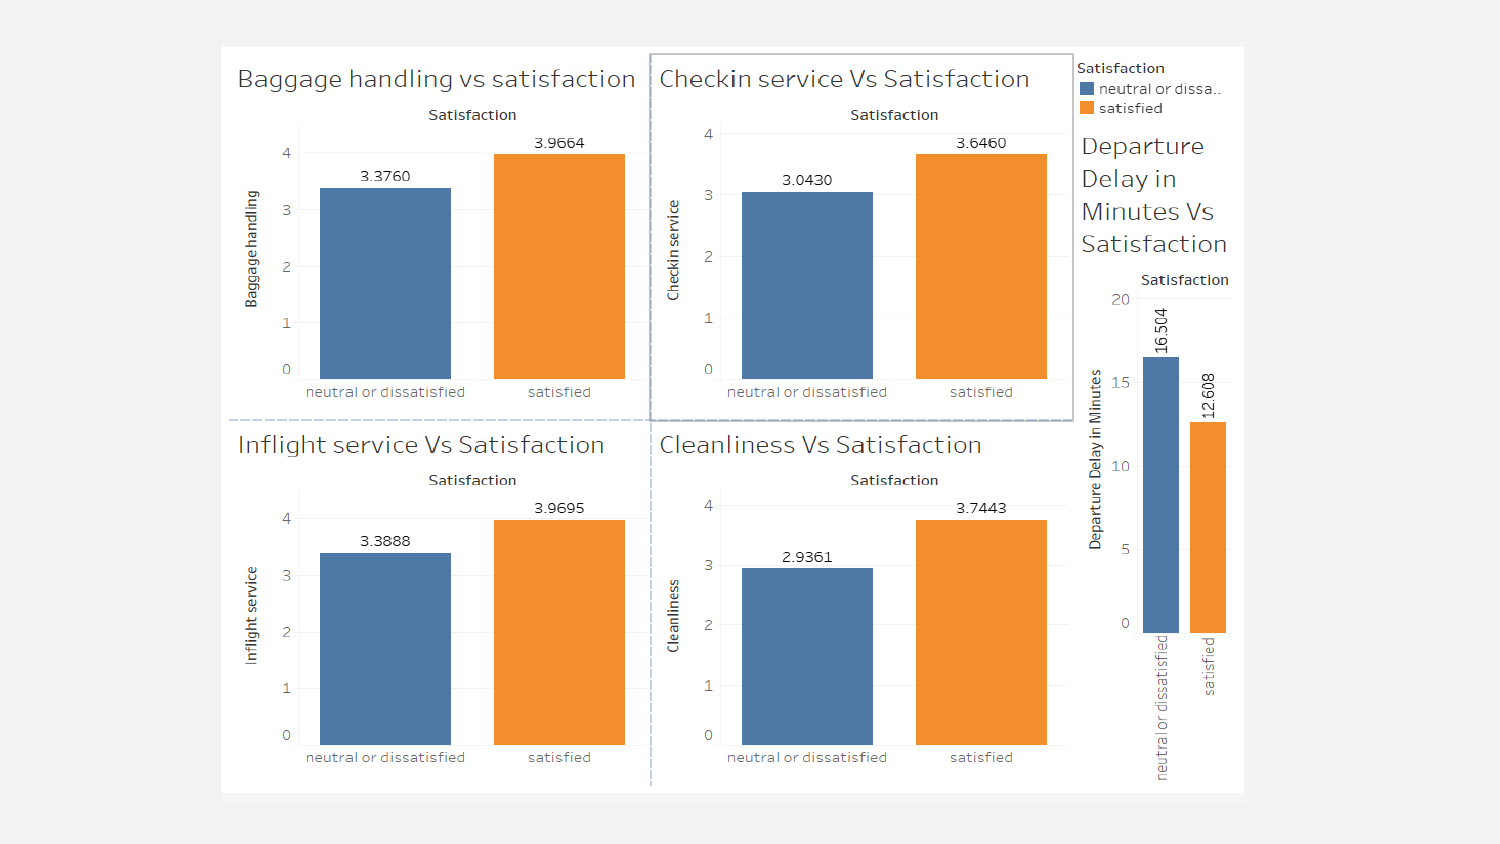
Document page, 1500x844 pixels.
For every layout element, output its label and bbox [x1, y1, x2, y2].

picture [221, 42, 1248, 802]
